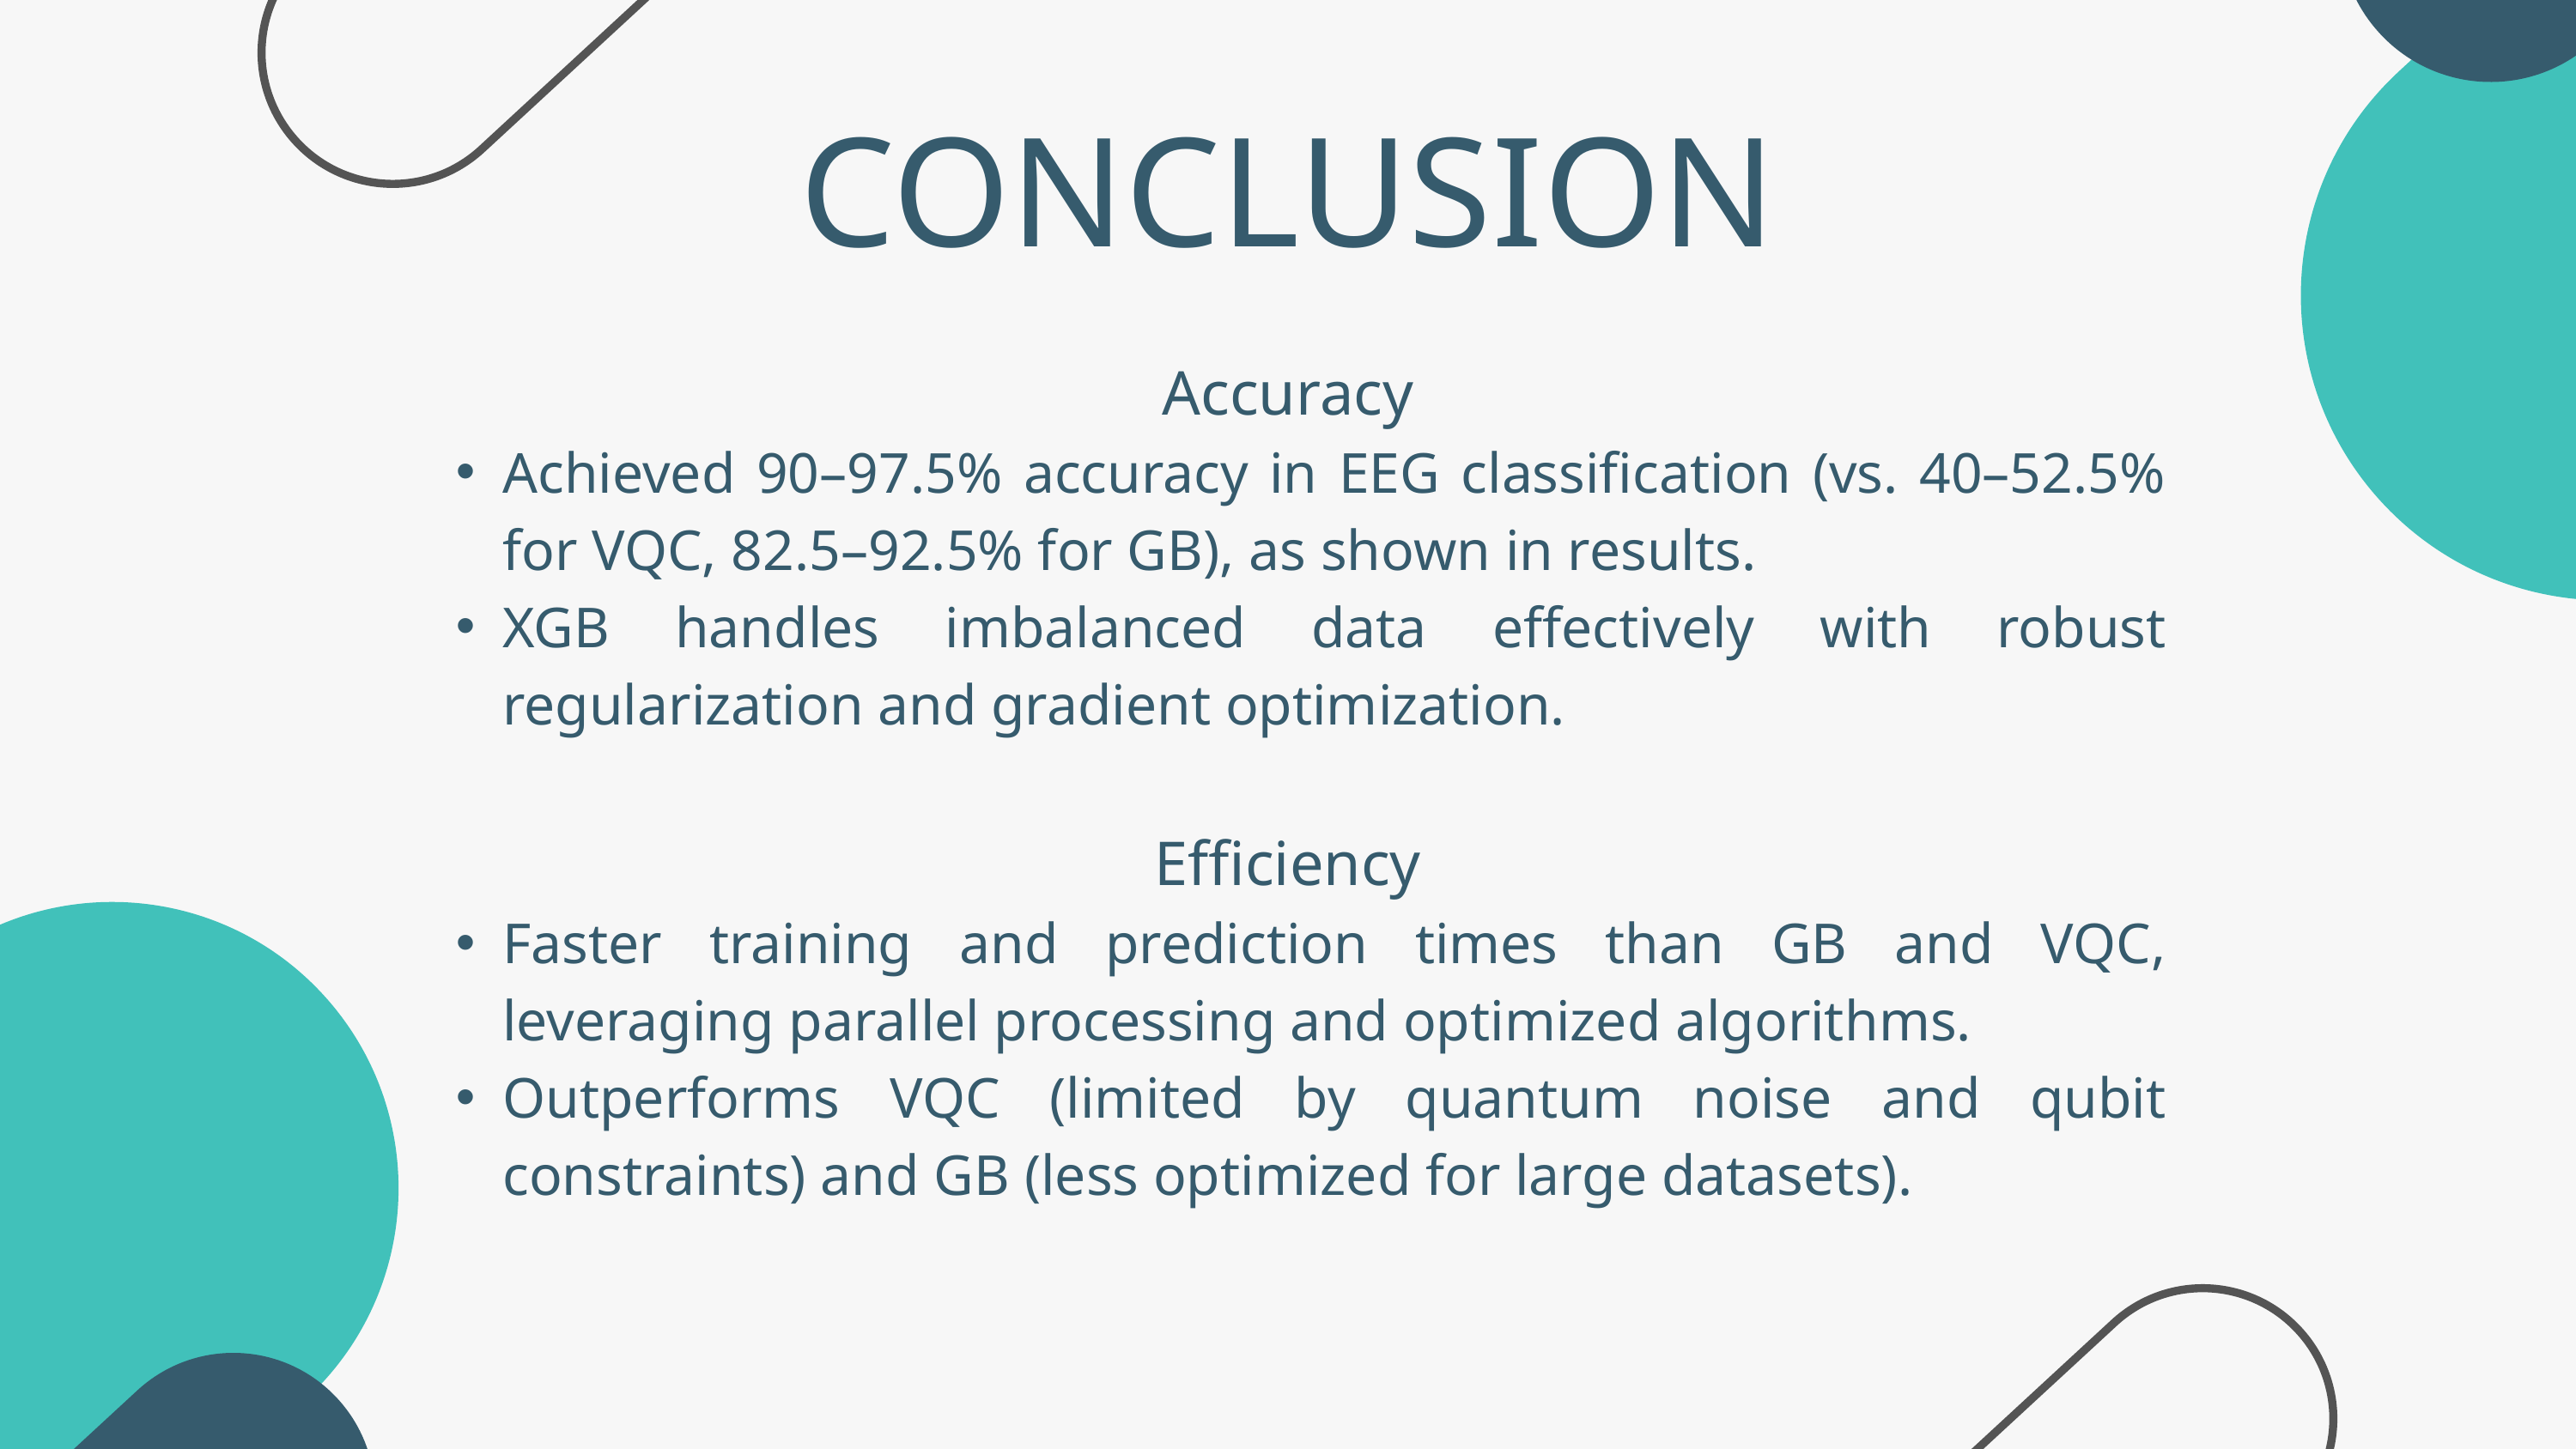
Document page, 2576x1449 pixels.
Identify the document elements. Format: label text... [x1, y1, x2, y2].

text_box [1844, 1376, 2368, 1449]
text_box CONCLUSION [384, 148, 2191, 277]
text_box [226, 0, 752, 95]
text_box Accuracy Achieved 90–97.5% accuracy in EEG classification (vs. 40–52.5% for VQC, 82.5–92.5% for GB), as shown in results. XGB handles imbalanced data effectively with robust regularization and gradient optimization. Efficiency Faster training and prediction times than GB and VQC, leveraging parallel processing and optimized algorithms. Outperforms VQC (limited by quantum noise and qubit constraints) and GB (less optimized for large datasets). [409, 342, 2167, 1207]
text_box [2220, 0, 2576, 394]
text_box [0, 1095, 475, 1449]
